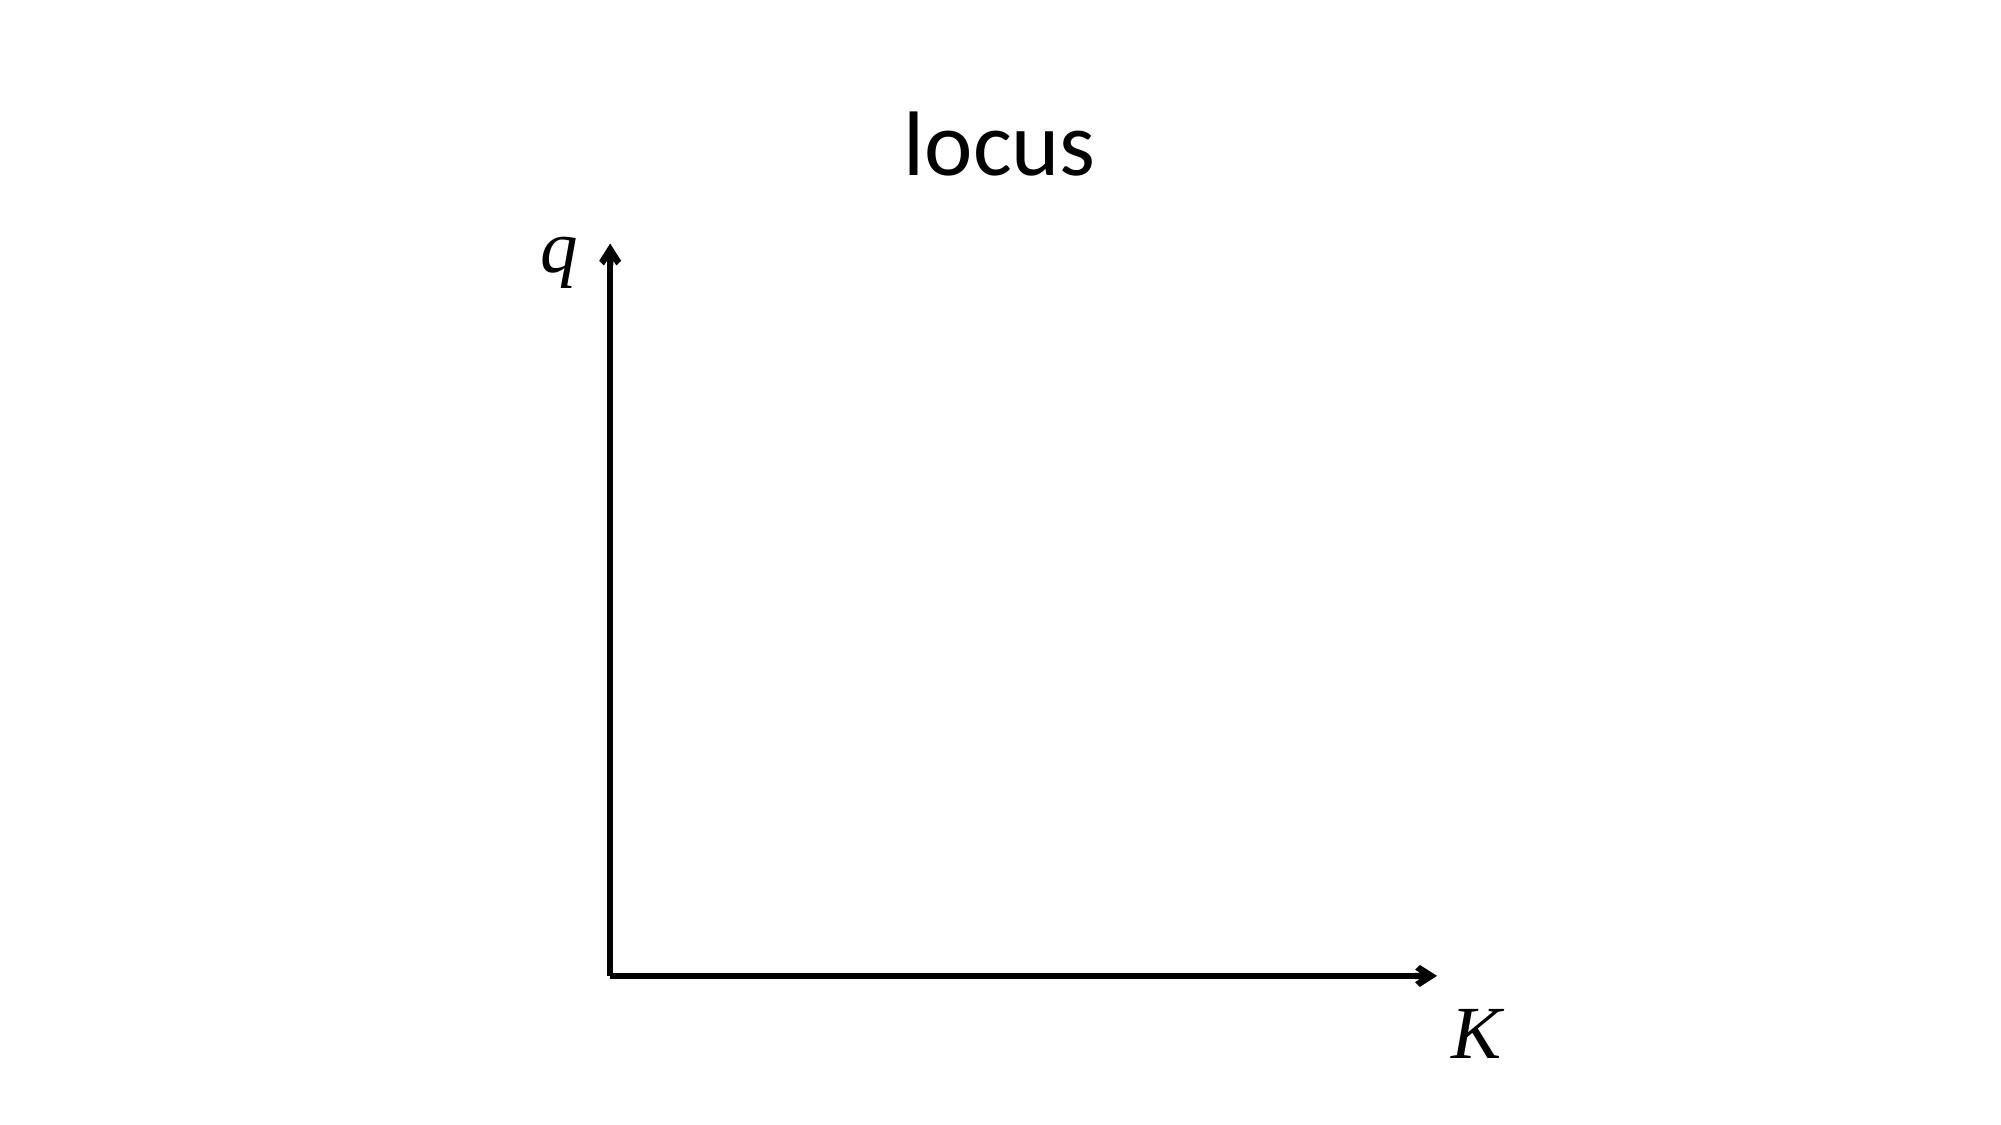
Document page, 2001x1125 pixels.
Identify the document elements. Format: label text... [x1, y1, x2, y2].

text_box q [525, 190, 597, 296]
text_box K [1436, 975, 1508, 1081]
